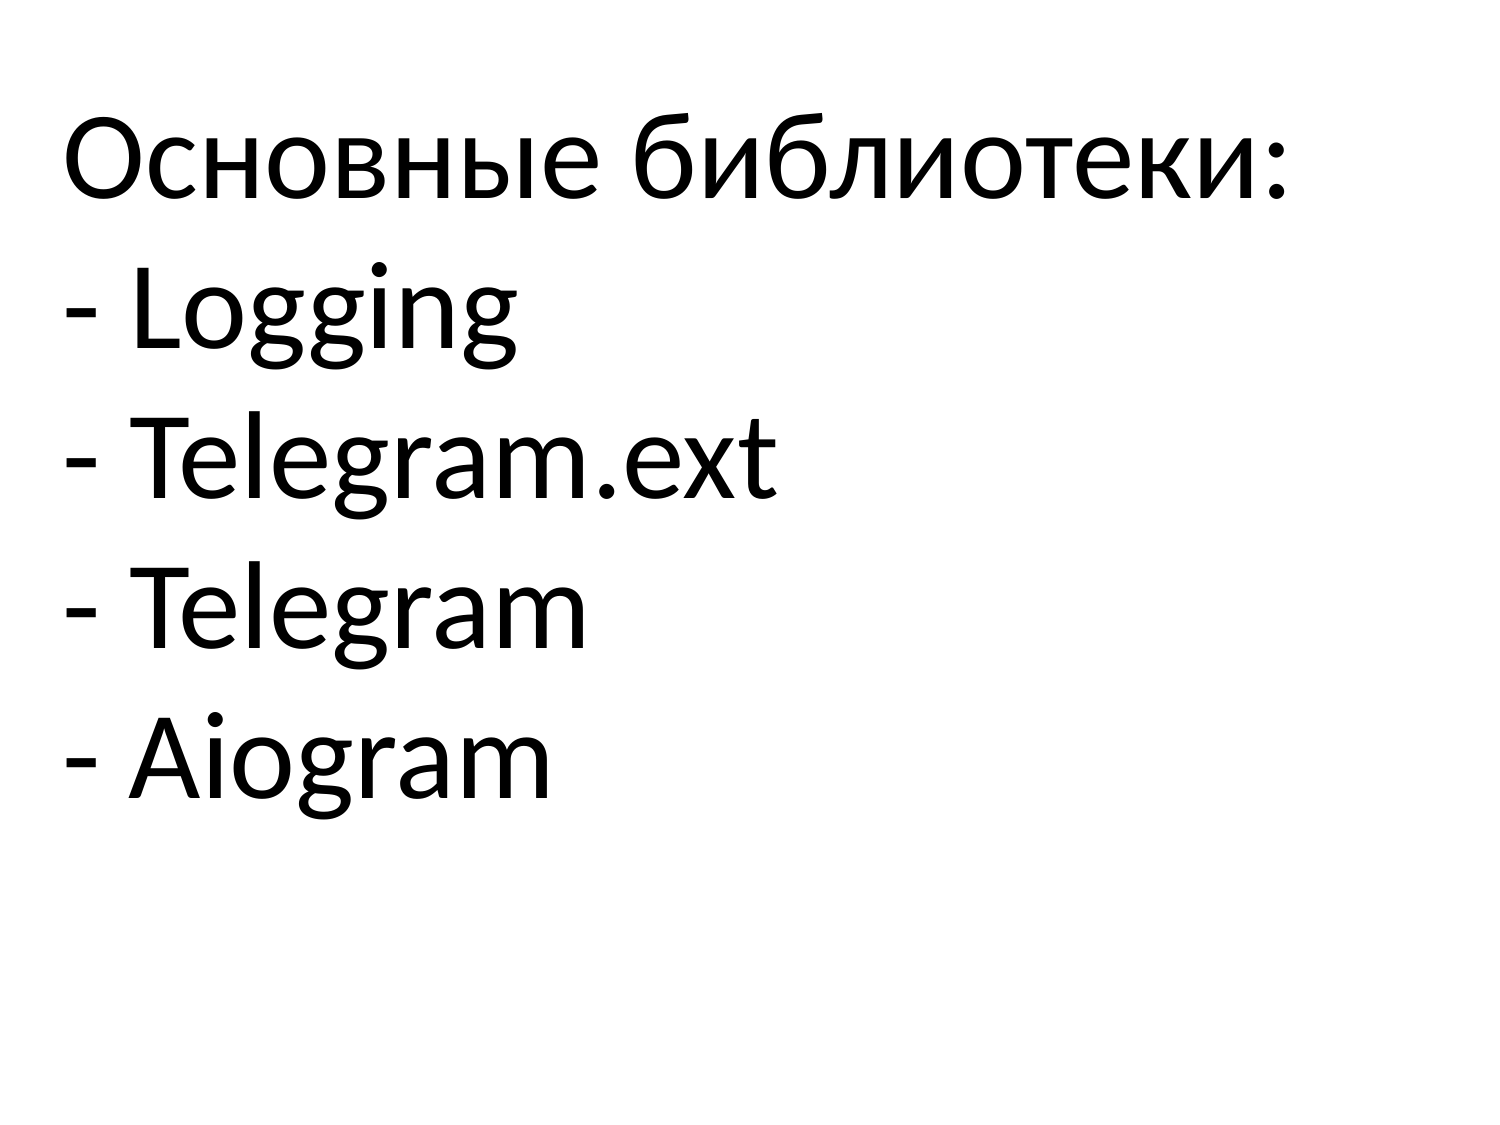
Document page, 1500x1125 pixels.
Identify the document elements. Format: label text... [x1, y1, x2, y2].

text_box Основные библиотеки: - Logging - Telegram.ext - Telegram - Aiogram [47, 66, 1310, 832]
